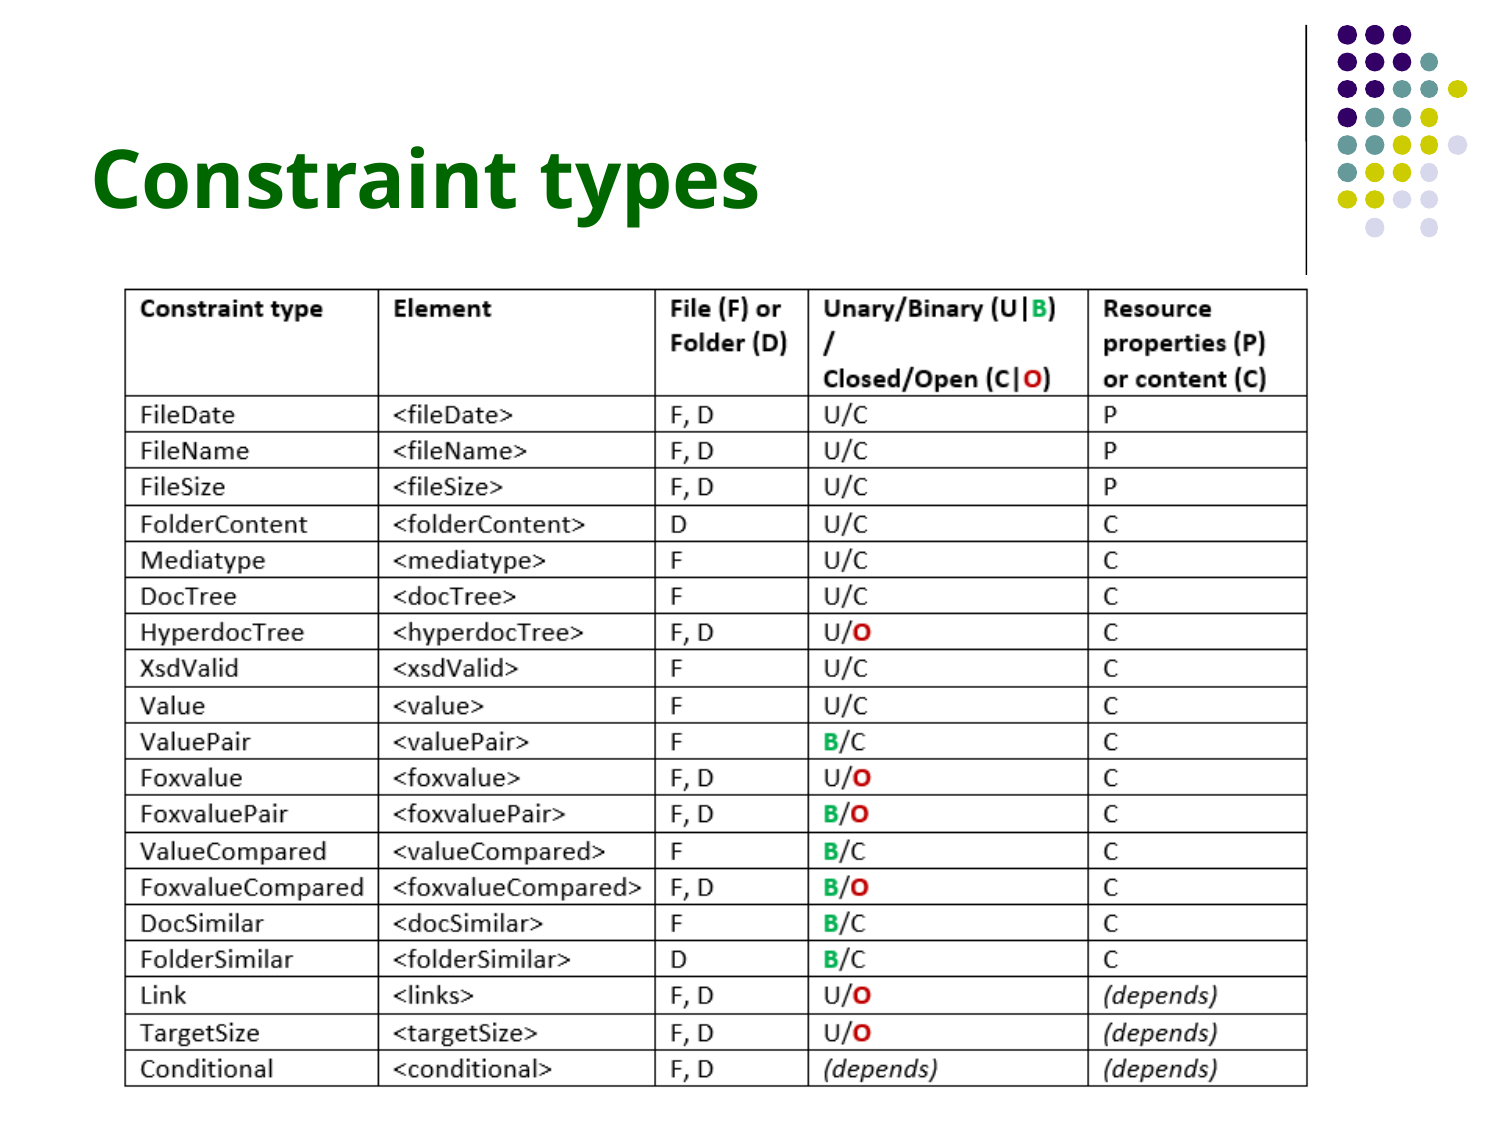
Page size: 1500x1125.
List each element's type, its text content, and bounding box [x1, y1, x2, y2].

title Constraint types [75, 20, 1313, 233]
picture [109, 278, 1319, 1098]
